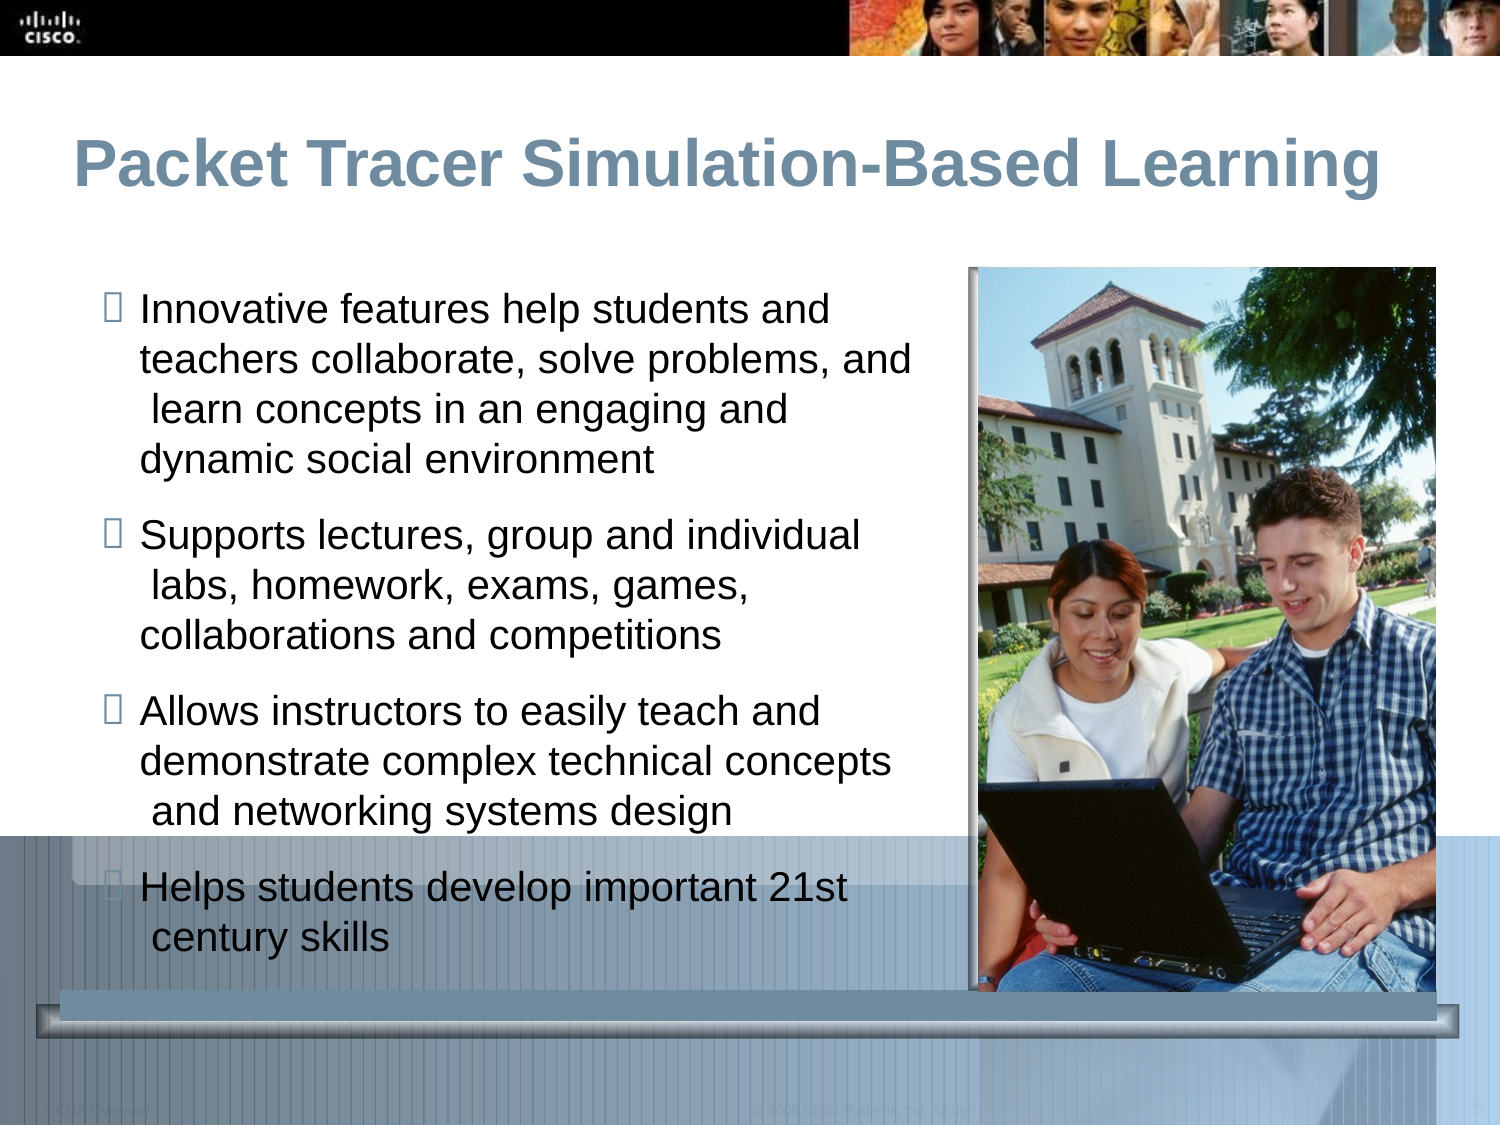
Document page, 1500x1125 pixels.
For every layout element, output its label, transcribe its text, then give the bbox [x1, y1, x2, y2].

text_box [0, 266, 1500, 1125]
text_box [0, 0, 1500, 56]
title Packet Tracer Simulation-Based Learning [71, 117, 1392, 265]
